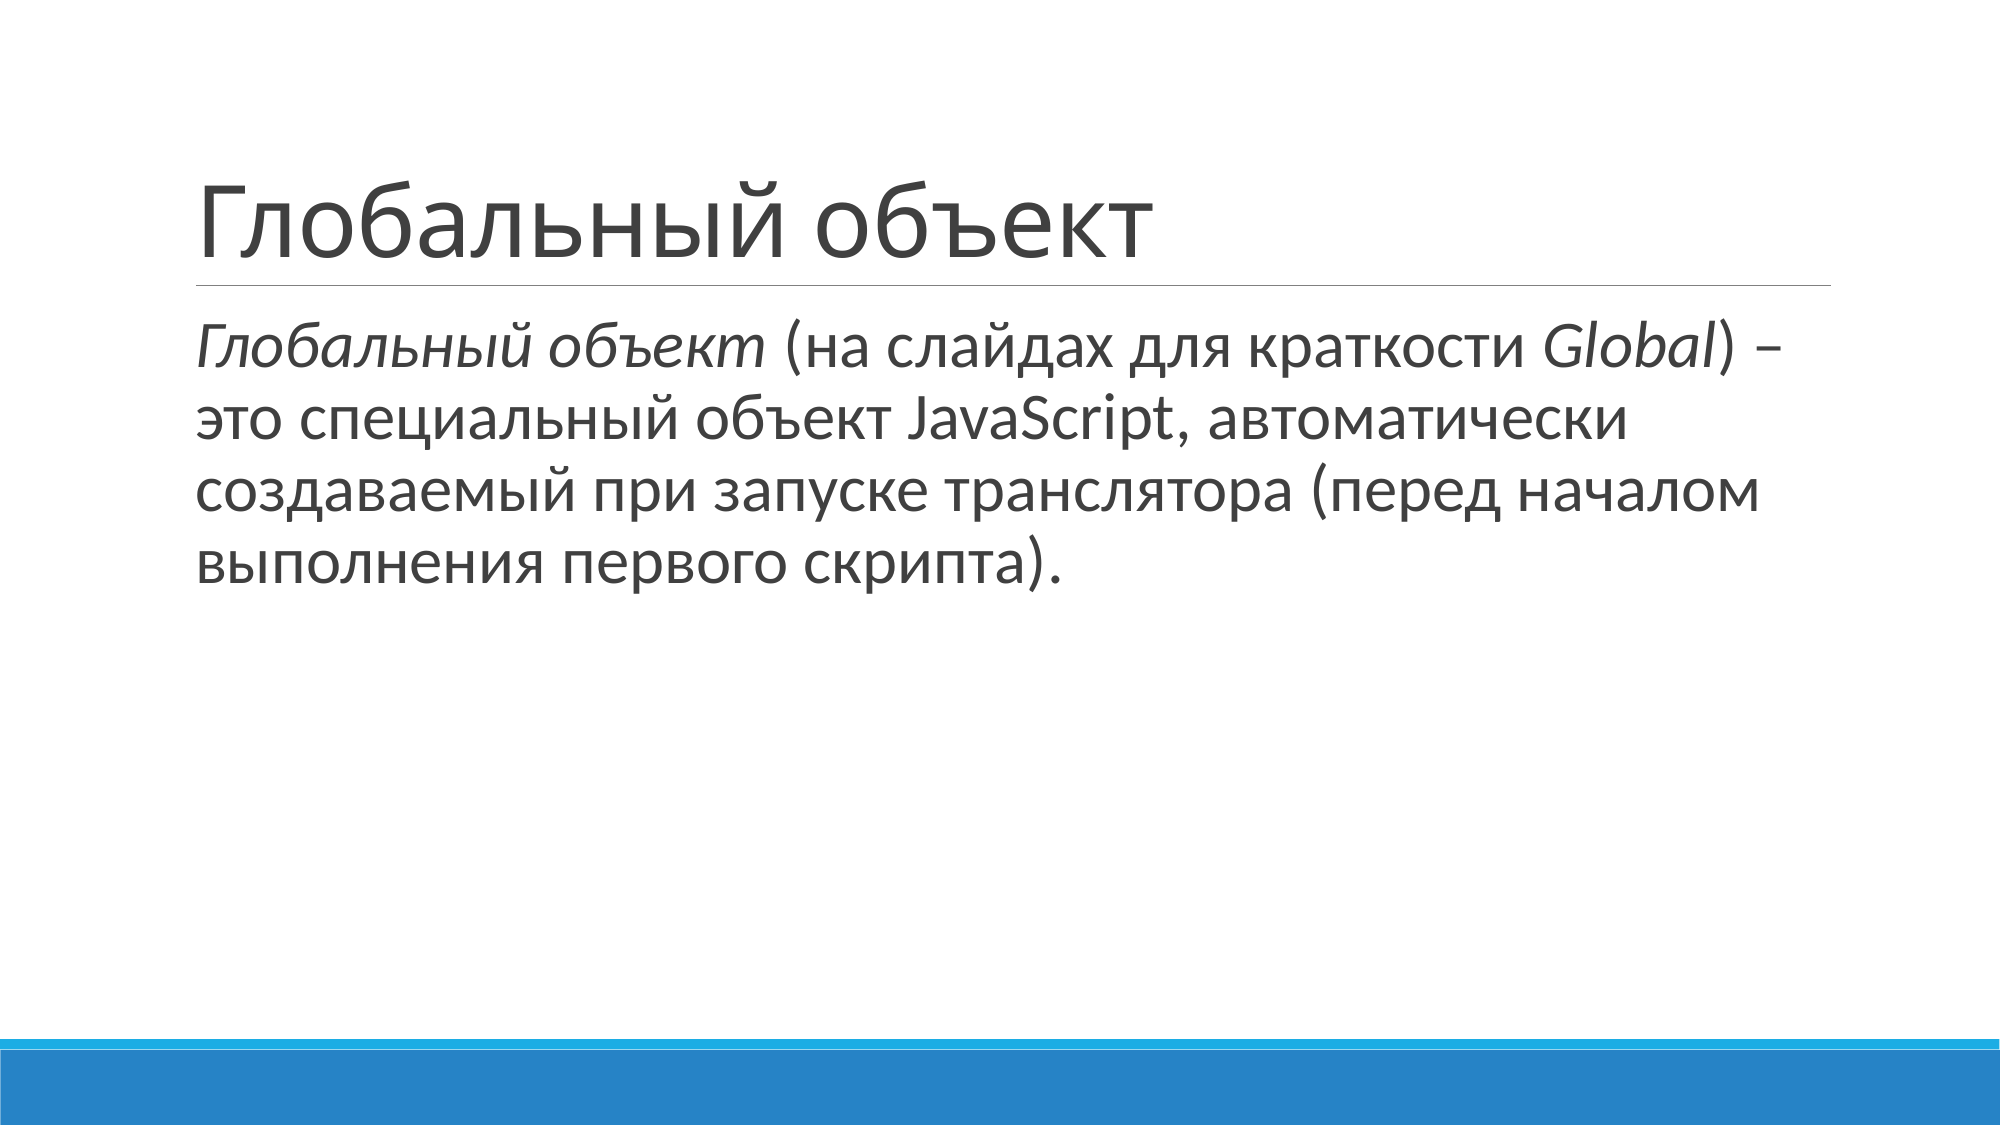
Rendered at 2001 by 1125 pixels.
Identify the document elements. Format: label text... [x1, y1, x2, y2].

list Глобальный объект (на слайдах для краткости Global) – это специальный объект JavaScript, автоматически создаваемый при запуске транслятора (перед началом выполнения первого скрипта). [180, 302, 1830, 963]
title Глобальный объект [180, 47, 1830, 285]
